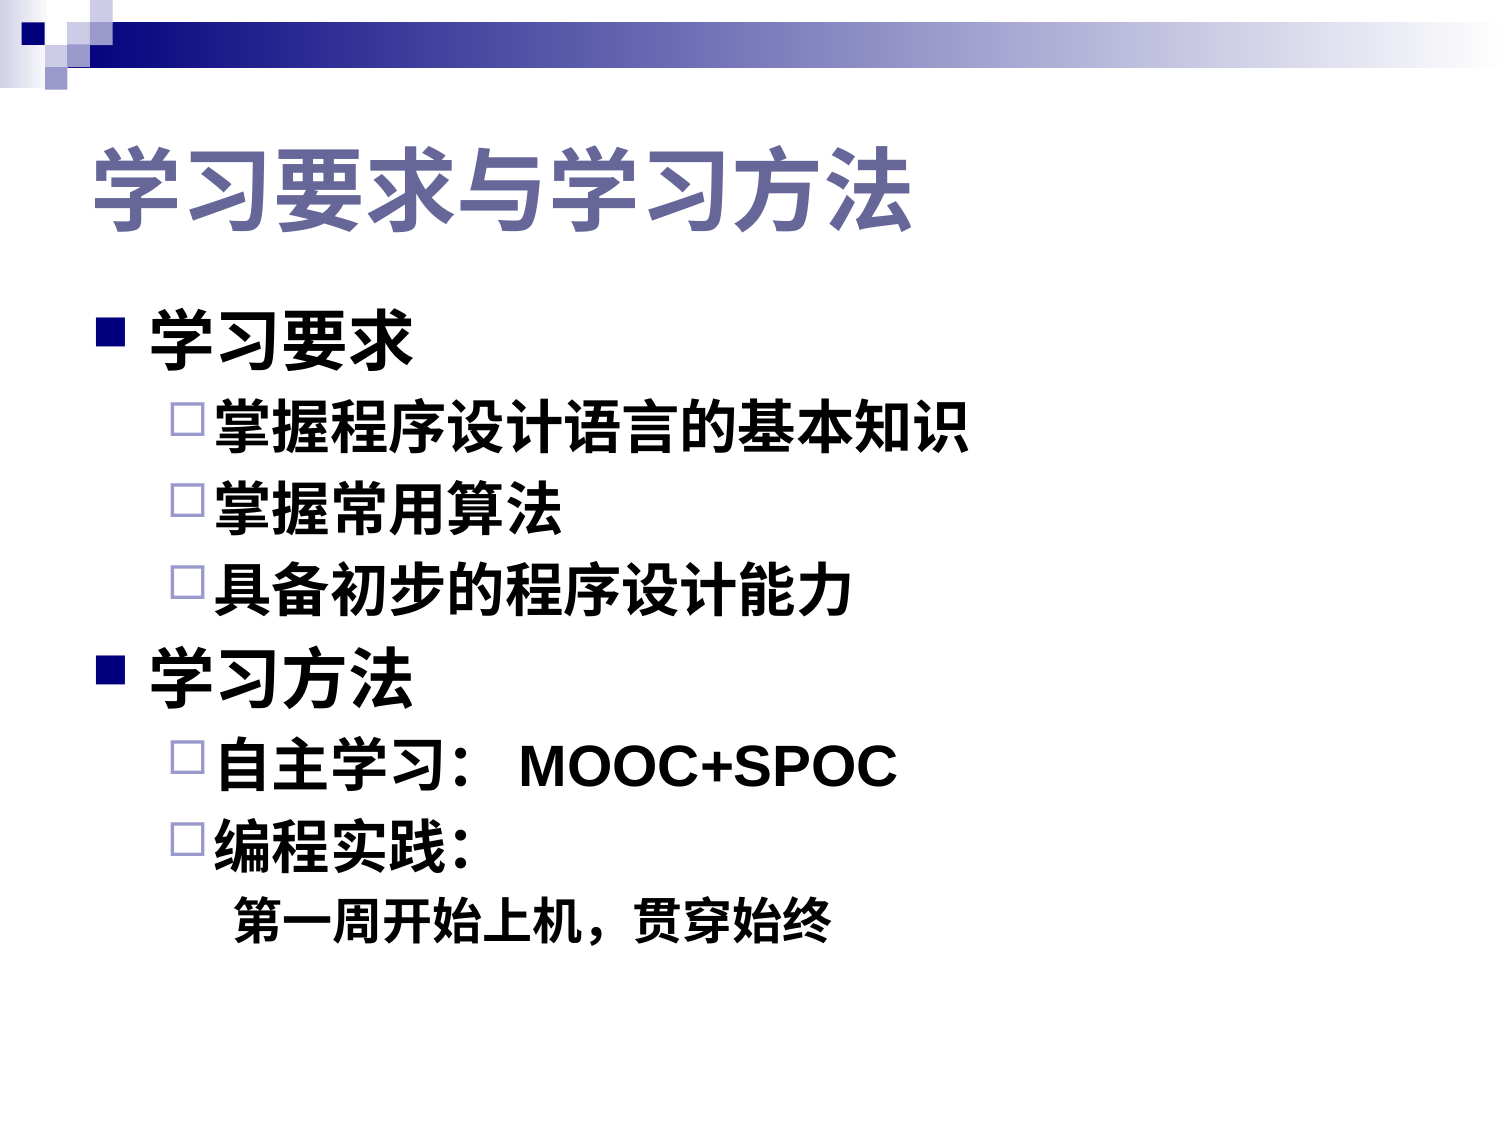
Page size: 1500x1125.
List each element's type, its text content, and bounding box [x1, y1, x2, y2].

list 学习要求 掌握程序设计语言的基本知识 掌握常用算法 具备初步的程序设计能力 学习方法 自主学习：MOOC+SPOC 编程实践： 第一周开始上机，贯穿始终 [76, 290, 1436, 1035]
title 学习要求与学习方法 [75, 75, 1425, 300]
